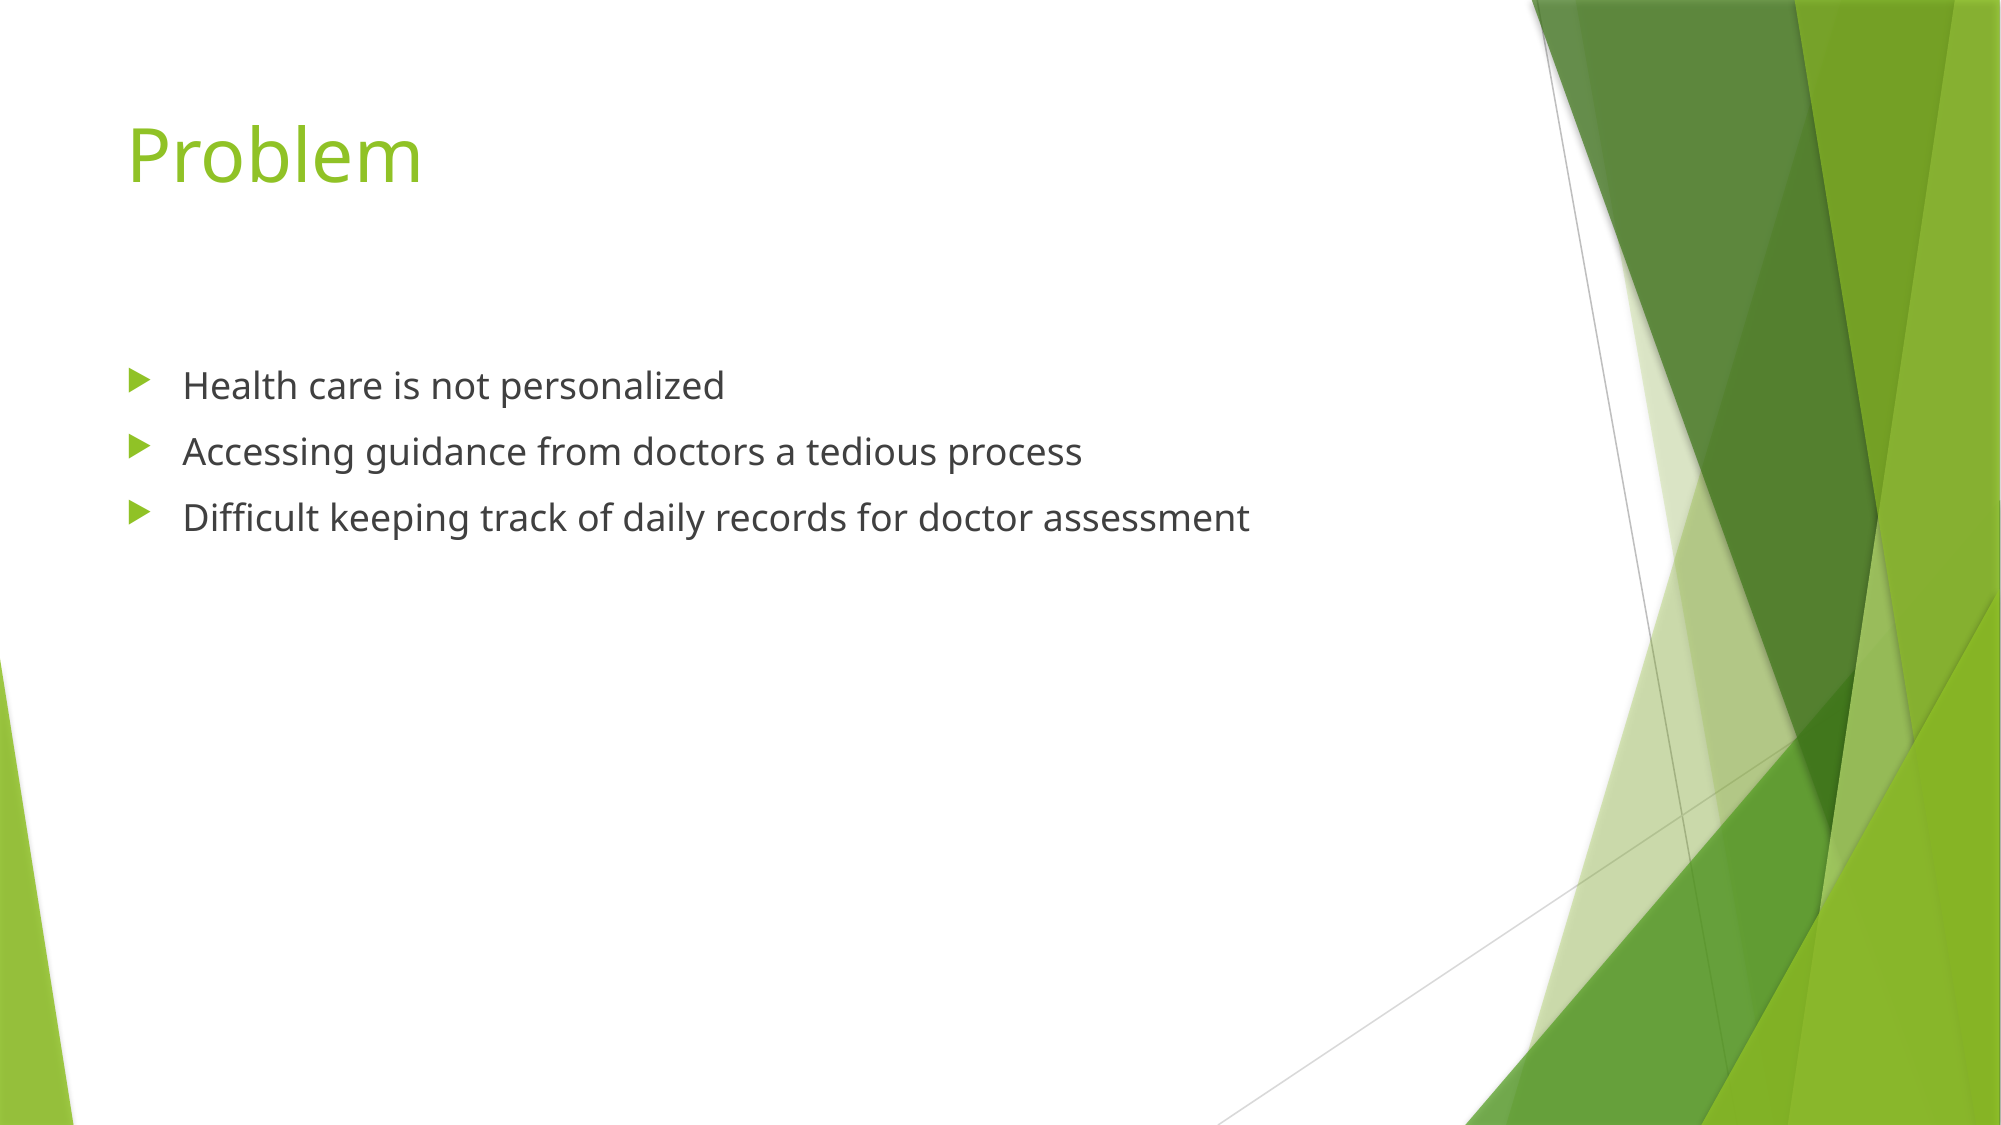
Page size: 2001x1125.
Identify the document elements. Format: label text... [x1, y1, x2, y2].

title Problem [111, 99, 1522, 317]
list Health care is not personalized Accessing guidance from doctors a tedious process Difficult keeping track of daily records for doctor assessment [111, 354, 1522, 992]
